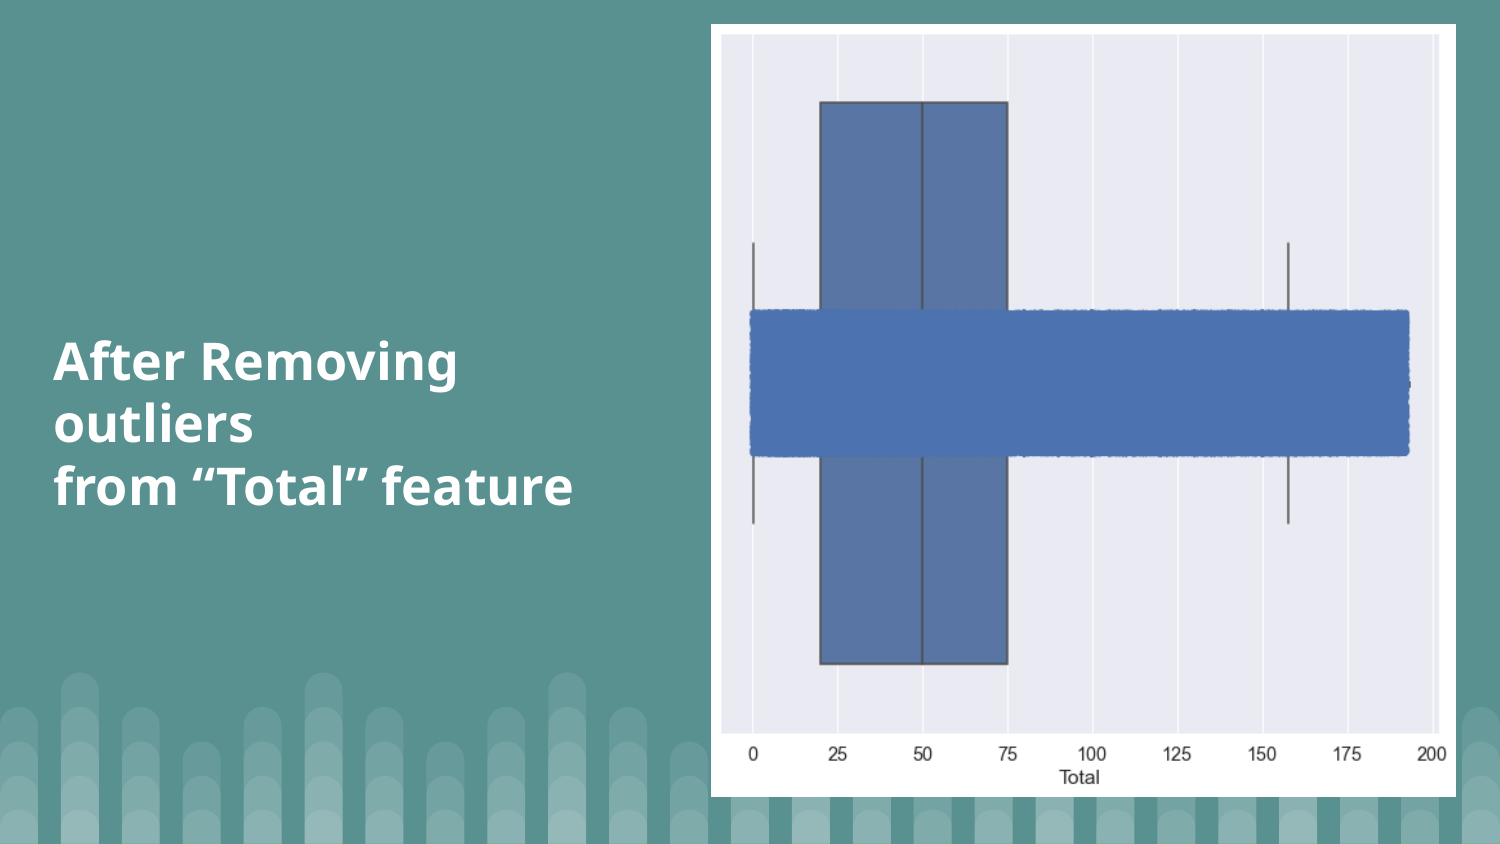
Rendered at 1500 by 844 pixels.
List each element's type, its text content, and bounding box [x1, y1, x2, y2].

picture [710, 24, 1456, 797]
title After Removing outliers from “Total” feature [38, 269, 687, 575]
